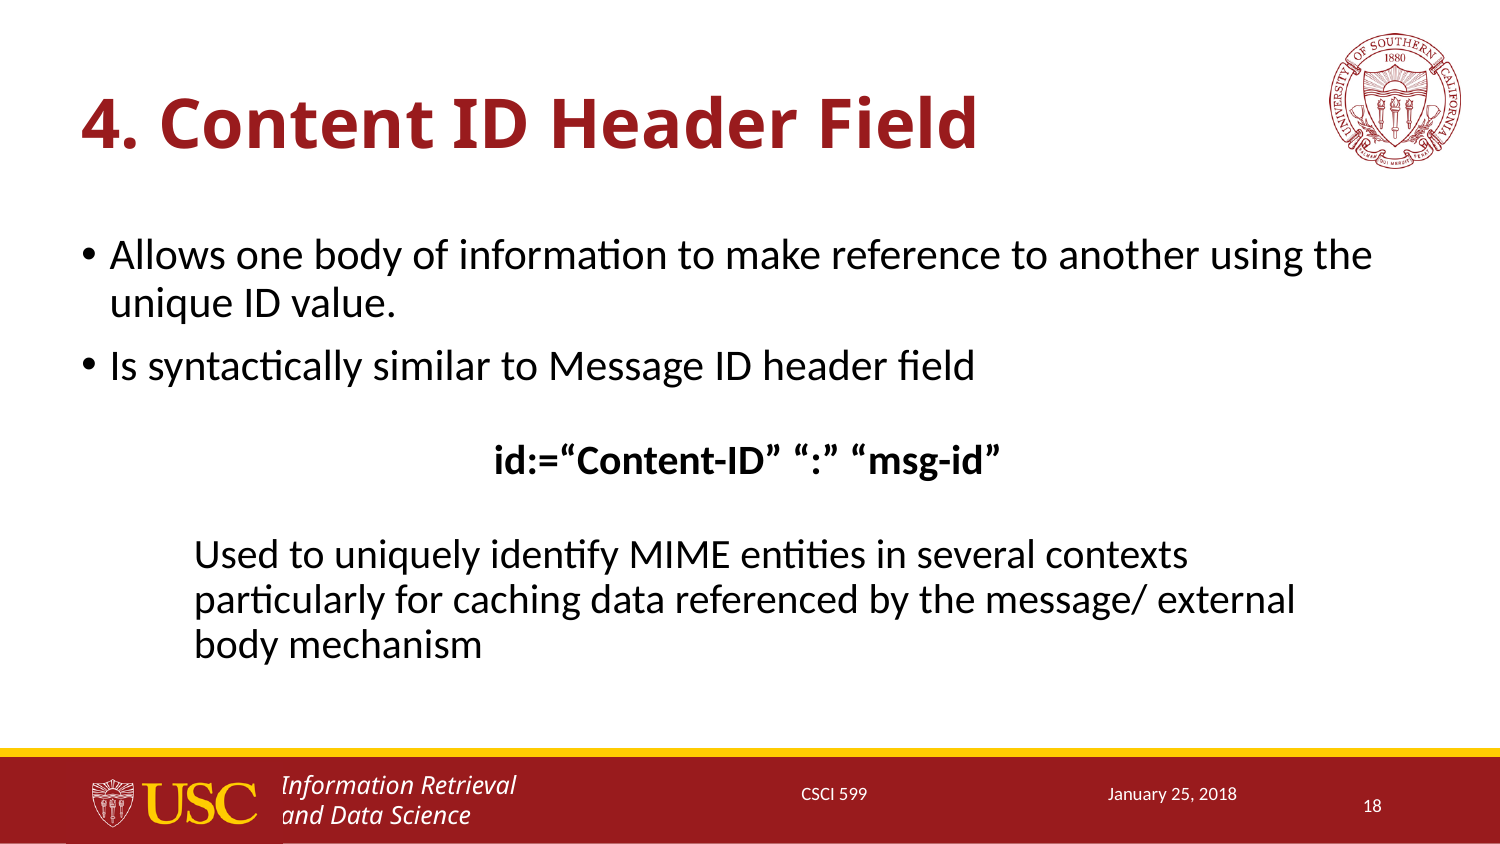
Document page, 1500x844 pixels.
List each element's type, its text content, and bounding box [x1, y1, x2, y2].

list Allows one body of information to make reference to another using the unique ID value. Is syntactically similar to Message ID header field id:=“Content-ID” “:” “msg-id” Used to uniquely identify MIME entities in several contexts particularly for caching data referenced by the message/ external body mechanism [66, 224, 1397, 755]
footer CSCI 599 [621, 782, 1048, 827]
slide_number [1093, 782, 1308, 827]
title 4. Content ID Header Field [66, 44, 1397, 208]
picture [66, 762, 283, 844]
slide_number 18 [1319, 782, 1397, 827]
picture [1329, 33, 1461, 169]
